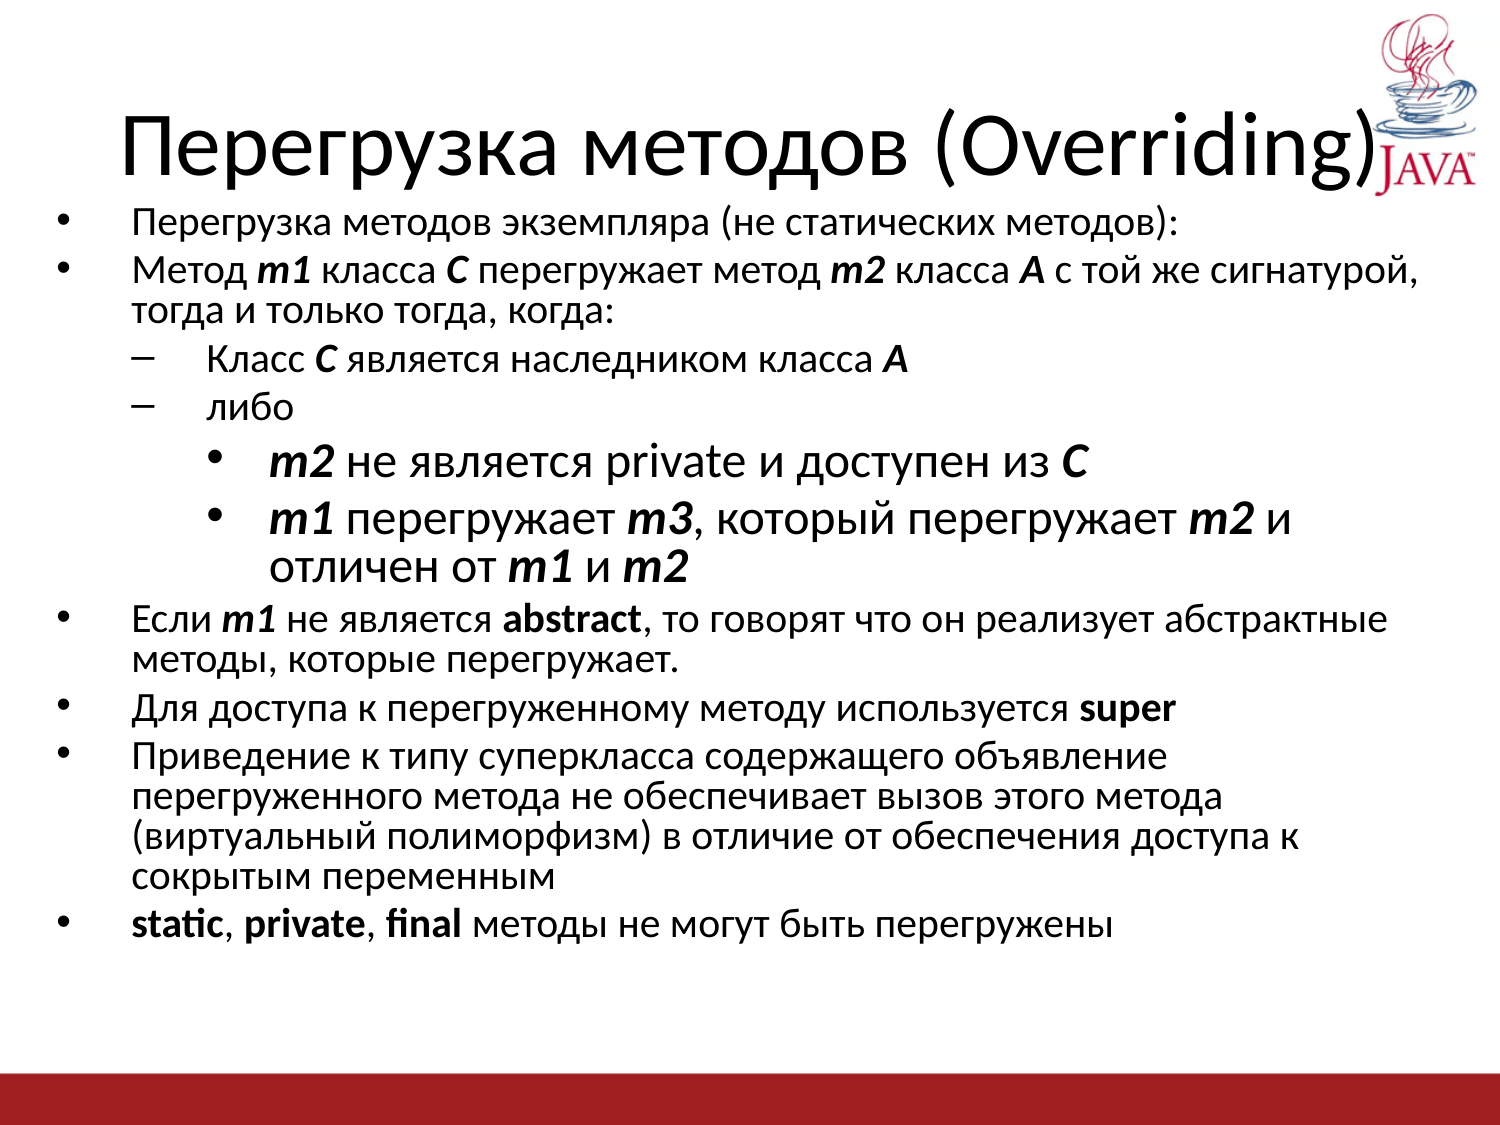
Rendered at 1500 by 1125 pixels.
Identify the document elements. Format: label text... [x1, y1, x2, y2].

title Перегрузка методов (Overriding) [75, 45, 1425, 196]
picture [0, 0, 1500, 1125]
list Перегрузка методов экземпляра (не статических методов): Метод m1 класса C перегружает метод m2 класса A с той же сигнатурой, тогда и только тогда, когда: Класс C является наследником класса A либо m2 не является private и доступен из C m1 перегружает m3, который перегружает m2 и отличен от m1 и m2 Если m1 не является abstract, то говорят что он реализует абстрактные методы, которые перегружает. Для доступа к перегруженному методу используется super Приведение к типу суперкласса содержащего объявление перегруженного метода не обеспечивает вызов этого метода (виртуальный полиморфизм) в отличие от обеспечения доступа к сокрытым переменным static, private, final методы не могут быть перегружены [41, 196, 1454, 1028]
